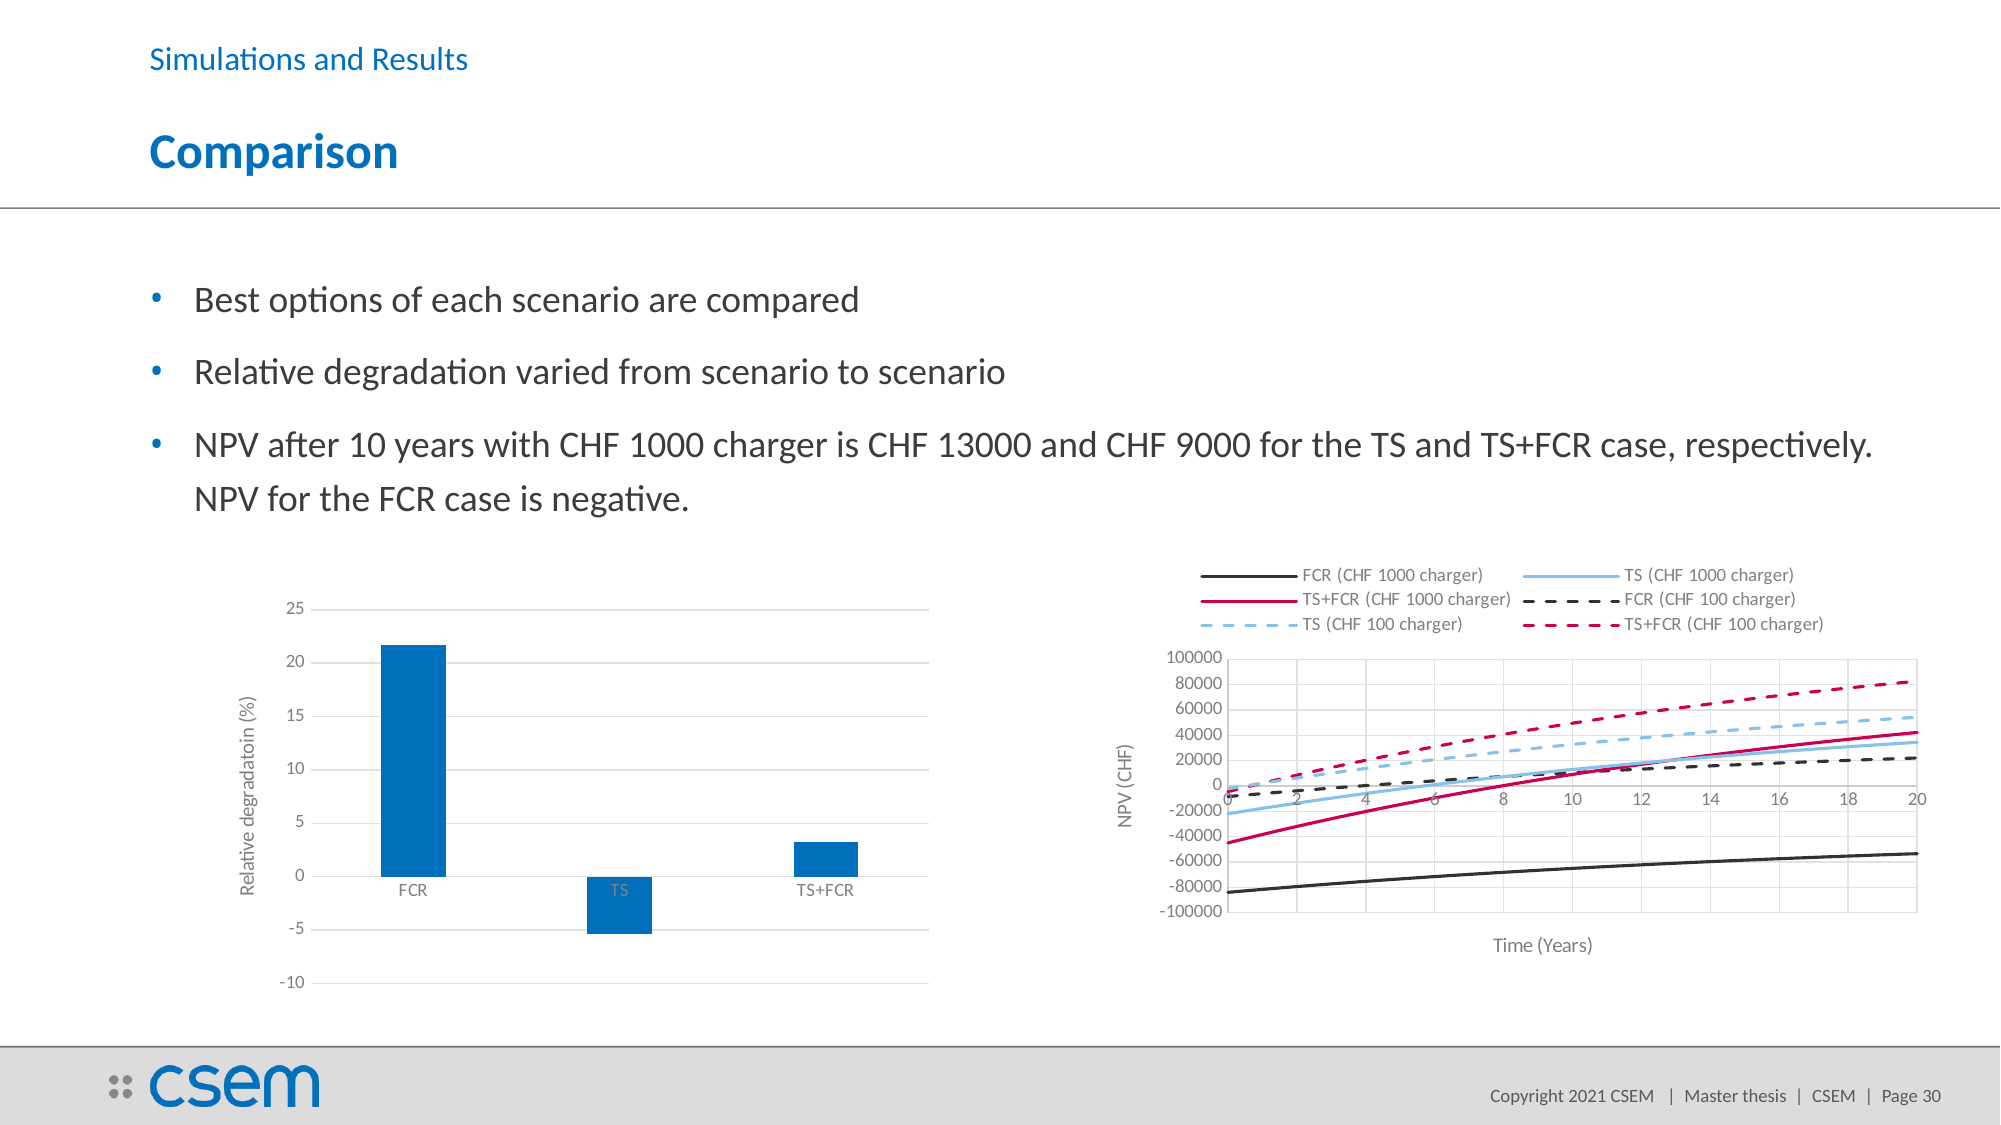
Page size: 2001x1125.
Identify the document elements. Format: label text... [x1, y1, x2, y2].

chart [1082, 549, 1945, 989]
list Simulations and Results [149, 29, 1930, 77]
title Comparison [149, 89, 1930, 209]
picture [109, 1065, 319, 1107]
chart [205, 591, 944, 1002]
list Best options of each scenario are compared Relative degradation varied from scenario to scenario NPV after 10 years with CHF 1000 charger is CHF 13000 and CHF 9000 for the TS and TS+FCR case, respectively. NPV for the FCR case is negative. [149, 265, 1930, 1016]
